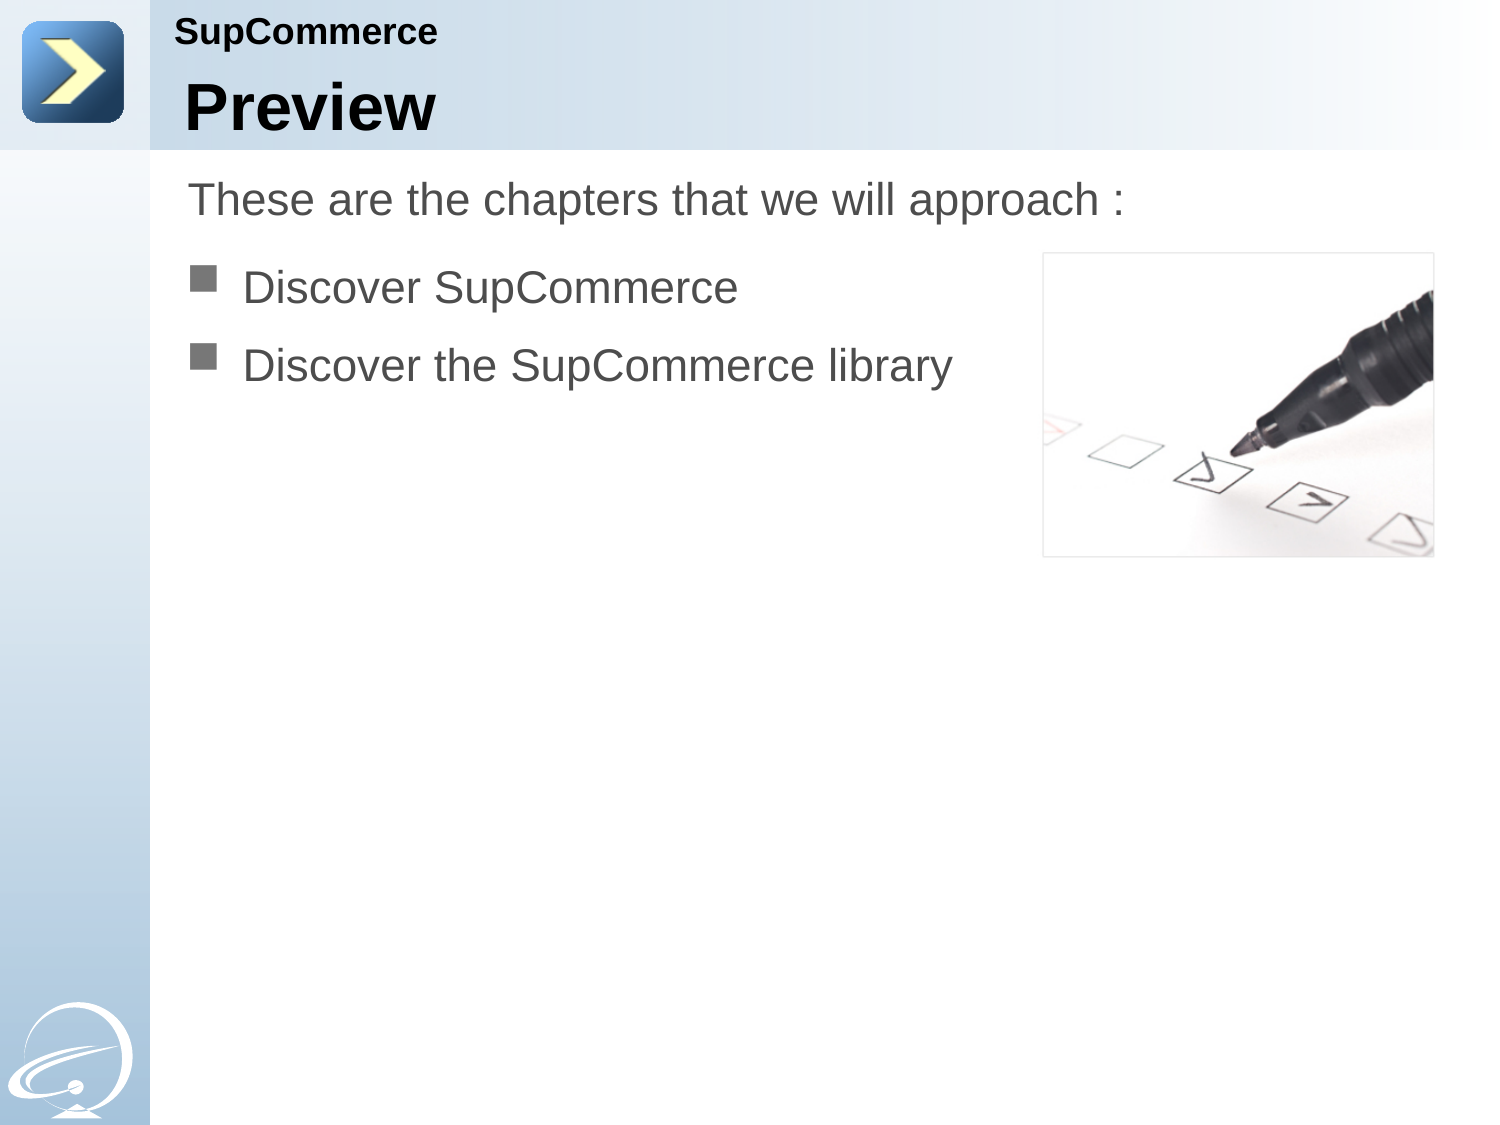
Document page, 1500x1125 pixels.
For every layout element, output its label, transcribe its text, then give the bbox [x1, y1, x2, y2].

text_box These are the chapters that we will approach : [172, 162, 1423, 233]
list Discover SupCommerce Discover the SupCommerce library [171, 249, 1001, 1013]
text_box SupCommerce [159, 0, 1500, 60]
title Preview [169, 66, 1438, 141]
picture [21, 19, 129, 127]
picture [1037, 249, 1440, 563]
